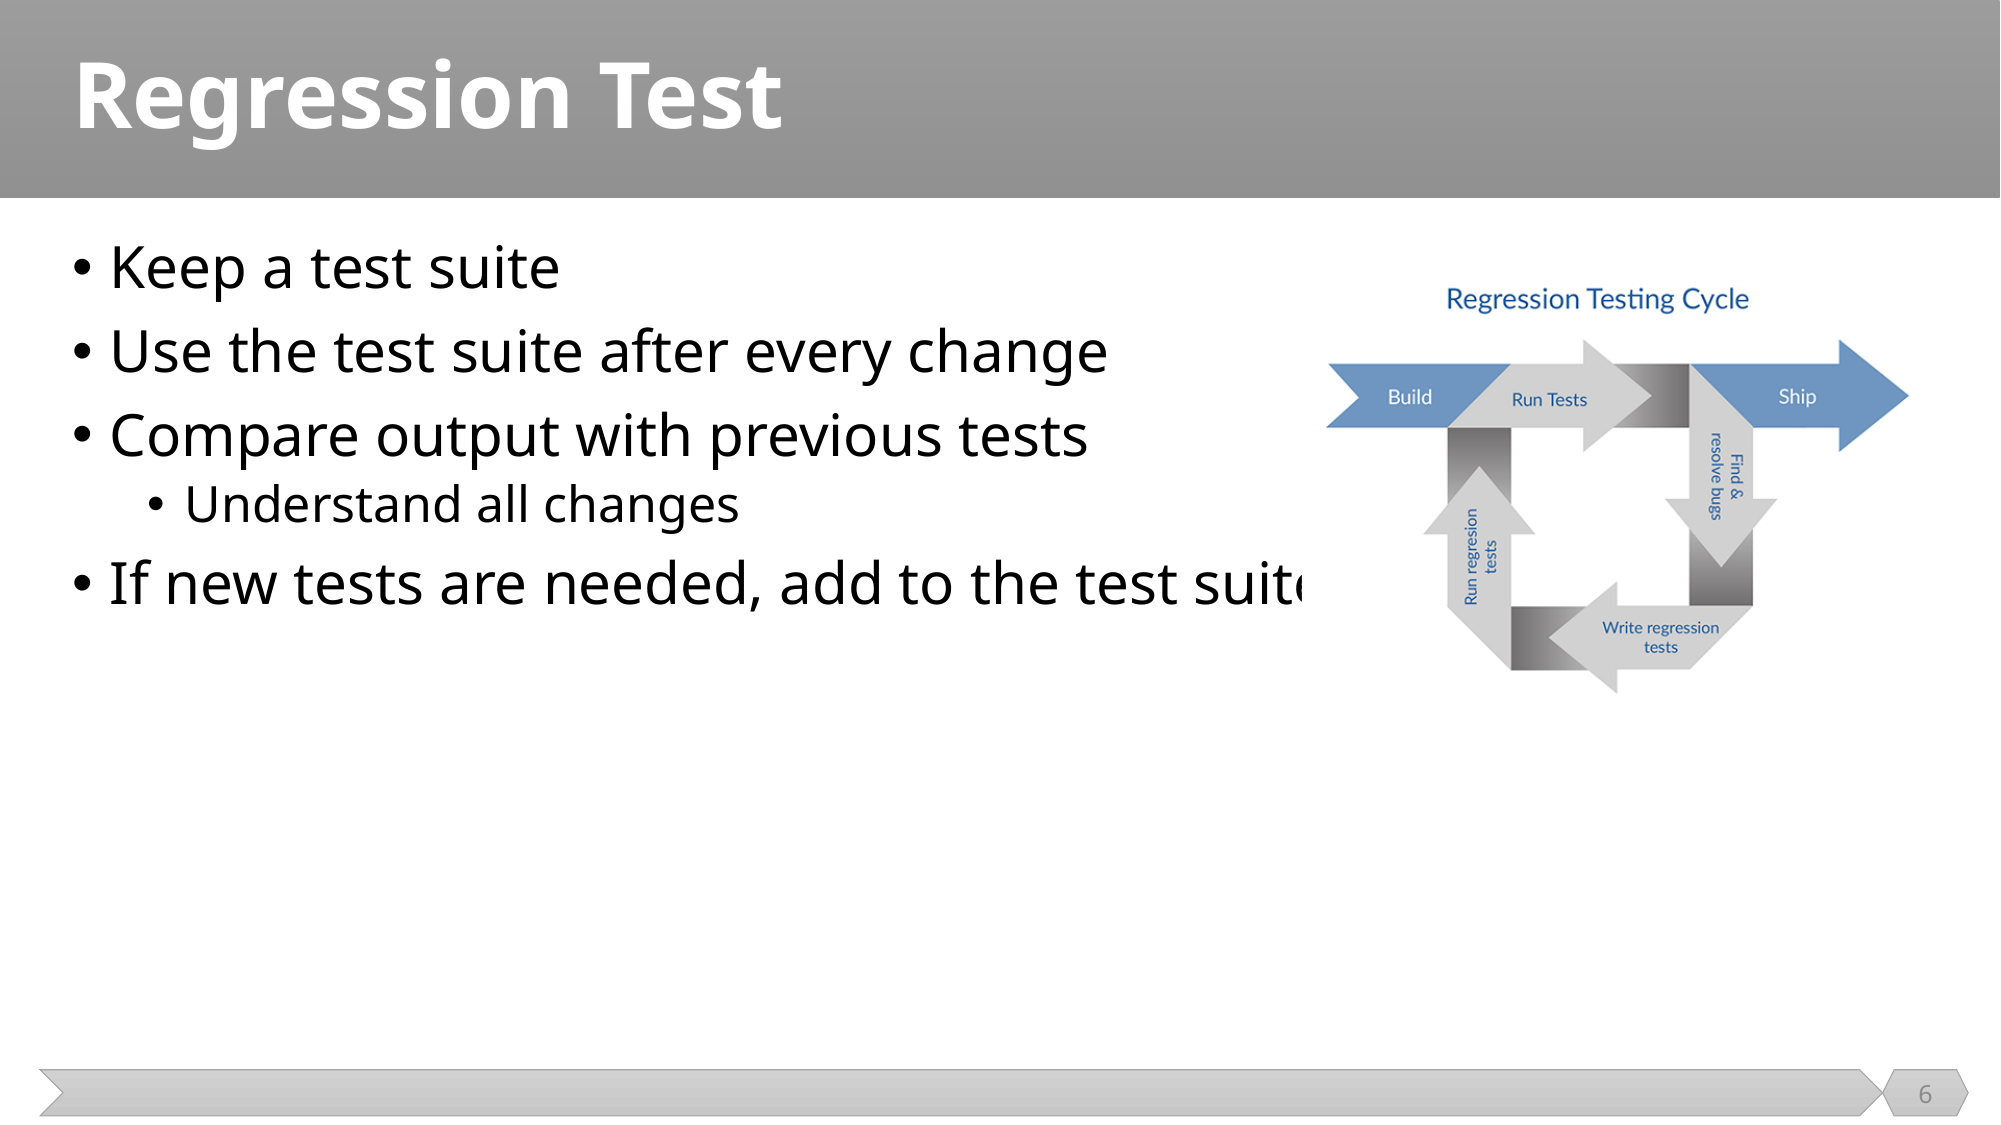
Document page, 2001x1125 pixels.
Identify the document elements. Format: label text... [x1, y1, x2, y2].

title Regression Test [56, 0, 1969, 199]
slide_number 6 [1882, 1065, 1969, 1125]
list Keep a test suite Use the test suite after every change Compare output with previous tests Understand all changes If new tests are needed, add to the test suite. [56, 230, 1969, 1010]
picture [1301, 272, 1926, 705]
